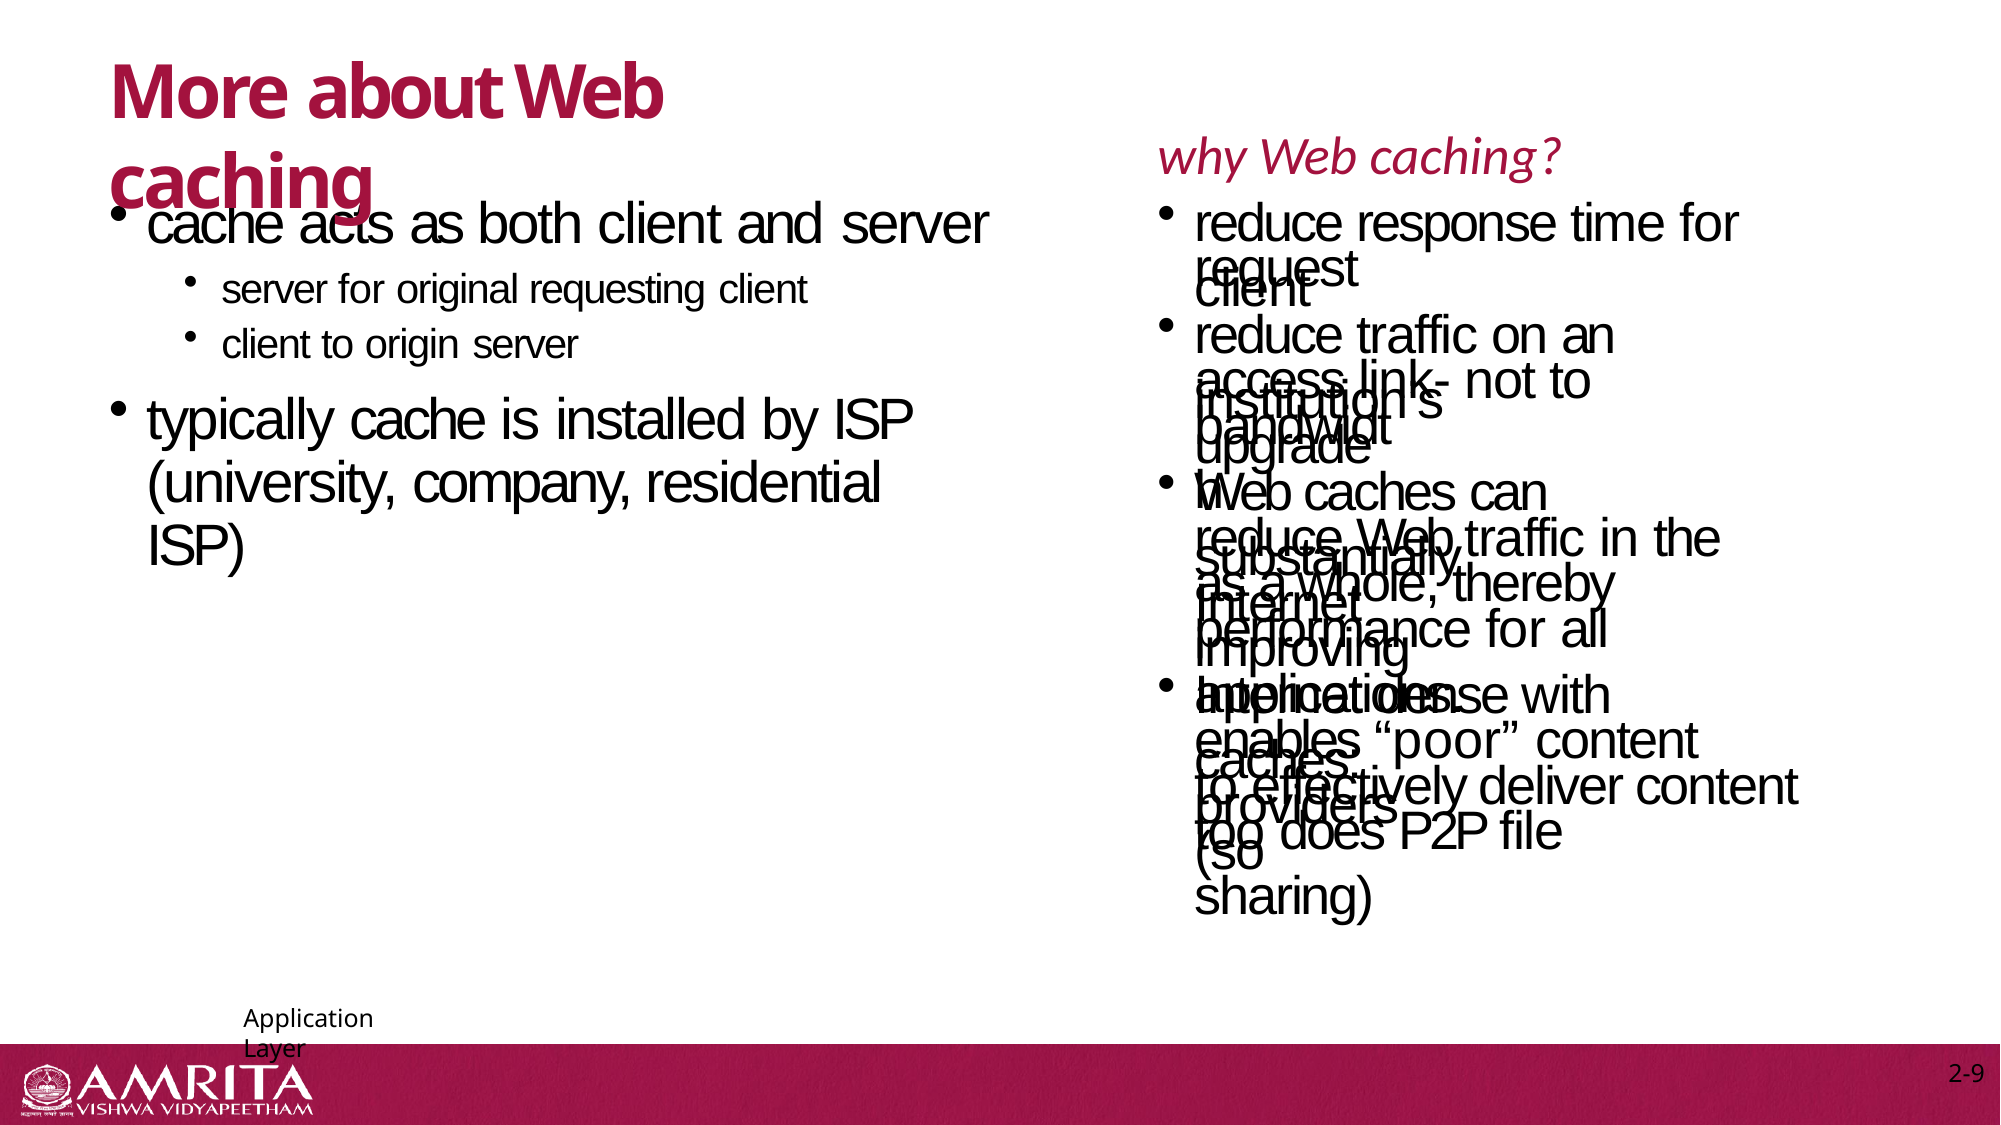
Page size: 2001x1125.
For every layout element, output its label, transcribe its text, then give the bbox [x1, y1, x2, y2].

text_box why Web caching? [1155, 118, 1757, 184]
text_box cache acts as both client and server server for original requesting client client to origin server typically cache is installed by ISP (university, company, residential ISP) [106, 175, 1009, 577]
text_box Web caches can substantially [1155, 454, 1828, 587]
text_box enables “poor” content providers [1192, 702, 1915, 835]
text_box access link- not to upgrade [1192, 342, 1782, 454]
text_box as a whole, thereby improving [1192, 545, 1845, 590]
text_box bandwidth [1192, 387, 1420, 454]
text_box Application Layer [241, 1000, 434, 1062]
text_box reduce Web traffic in the Internet [1192, 499, 1907, 632]
text_box to effectively deliver content (so [1192, 748, 1888, 881]
picture [0, 1044, 2000, 1125]
text_box reduce traffic on an institution’s [1155, 296, 1881, 429]
text_box performance for all applications. [1192, 590, 1893, 702]
text_box too does P2P file sharing) [1192, 793, 1757, 926]
title More about Web caching [106, 41, 876, 232]
text_box request [1192, 230, 1360, 296]
text_box Internet dense with caches: [1155, 657, 1791, 790]
text_box reduce response time for client [1155, 184, 1870, 296]
text_box 2-9 [1946, 1055, 1987, 1088]
